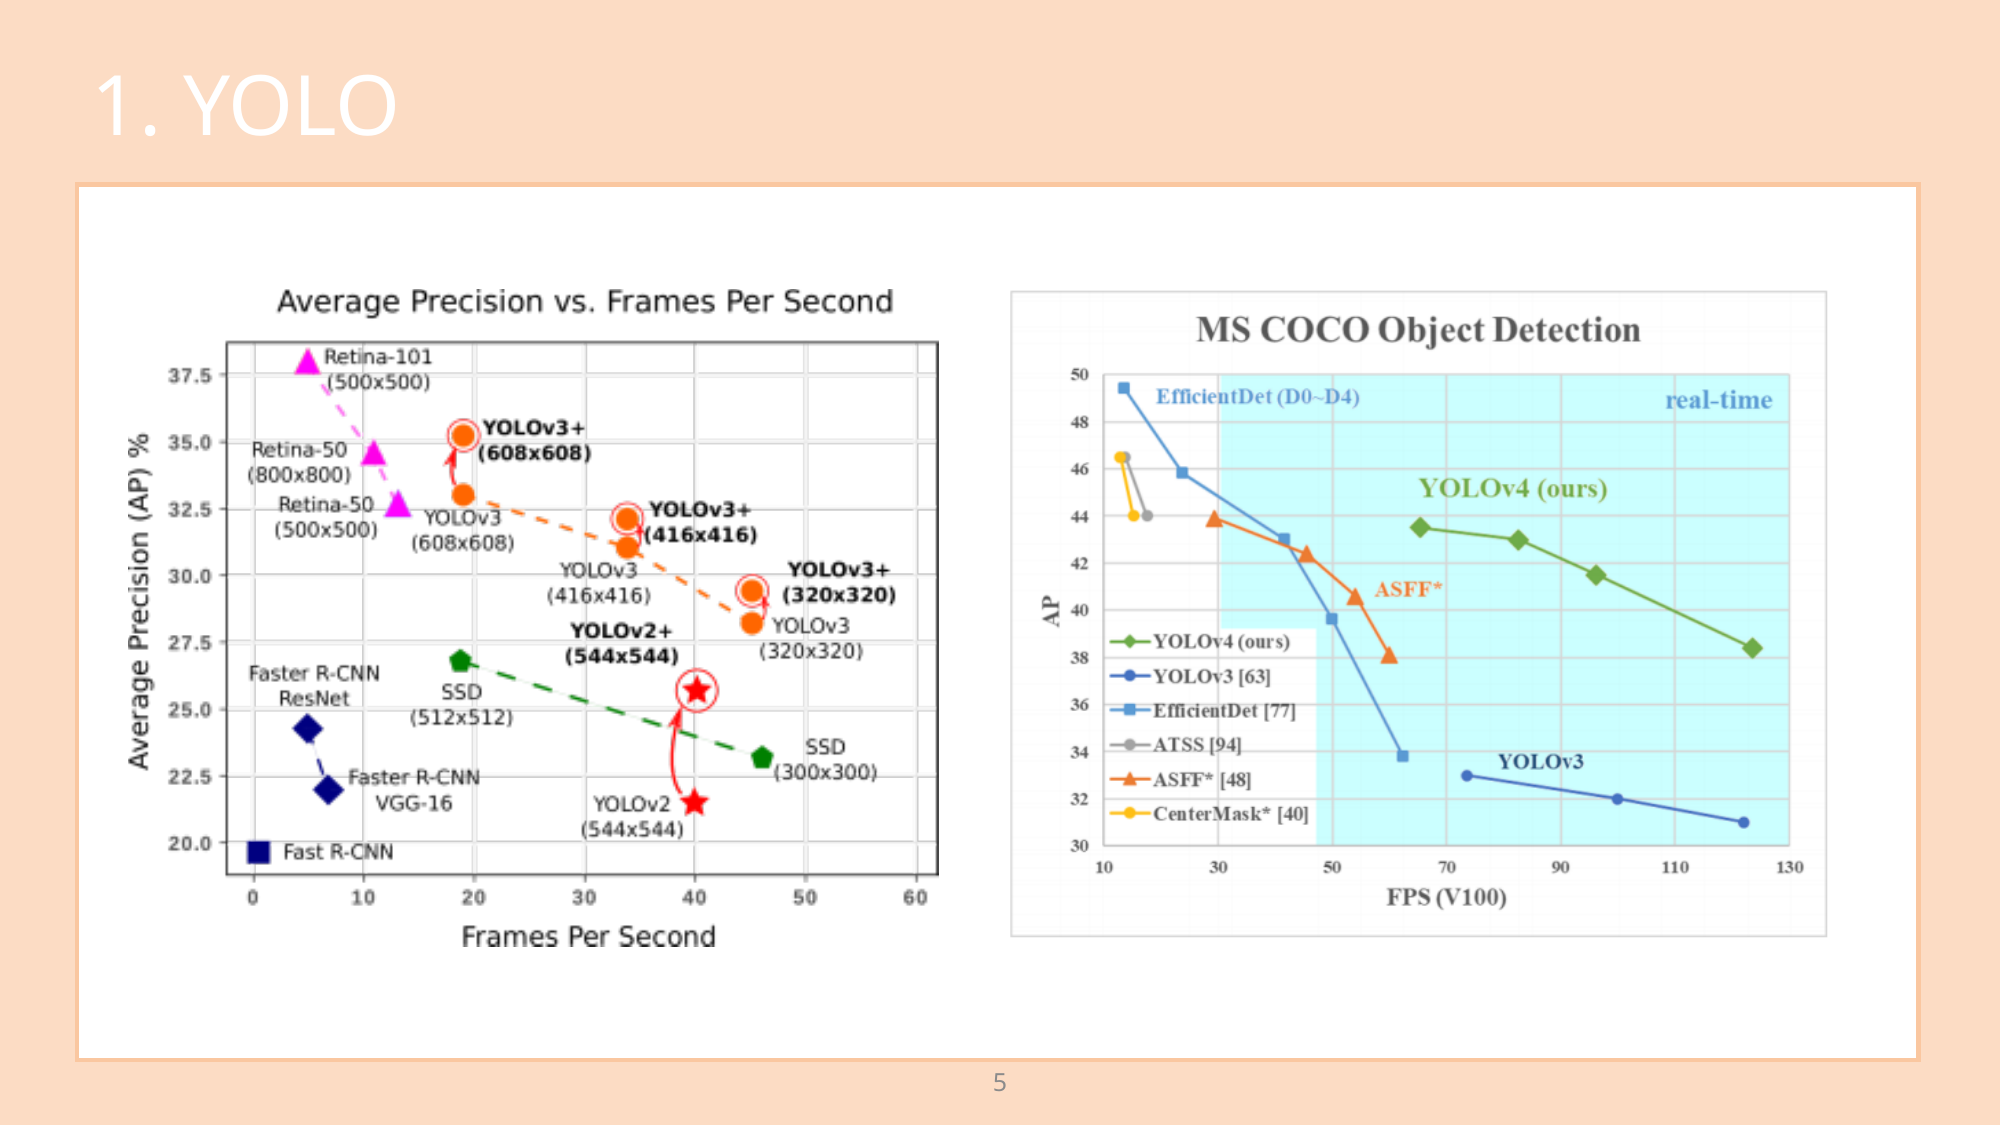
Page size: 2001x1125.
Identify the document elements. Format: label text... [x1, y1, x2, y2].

picture [128, 289, 939, 947]
text_box [76, 183, 1920, 1061]
picture [1005, 284, 1837, 947]
slide_number 5 [774, 1053, 1225, 1113]
text_box 1. YOLO [77, 44, 779, 160]
